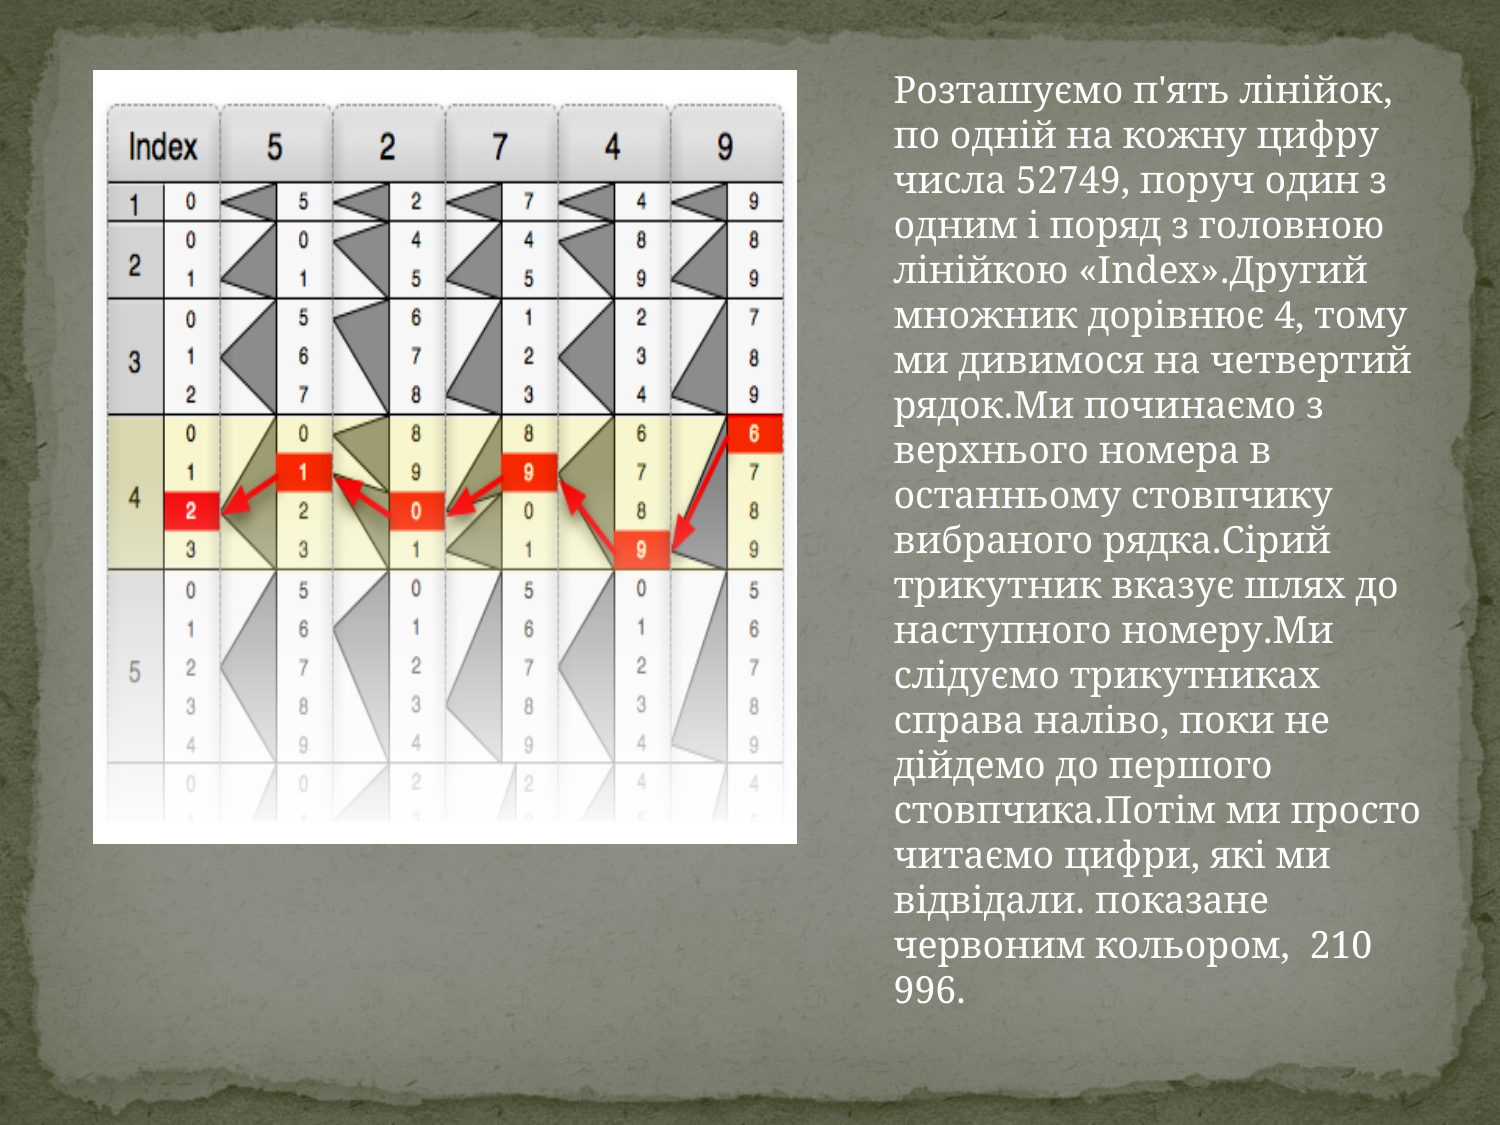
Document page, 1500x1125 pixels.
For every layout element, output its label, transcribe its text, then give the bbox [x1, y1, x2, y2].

picture [93, 70, 797, 844]
text_box Розташуємо п'ять лінійок, по одній на кожну цифру числа 52749, поруч один з одним і поряд з головною лінійкою «Index».Другий множник дорівнює 4, тому ми дивимося на четвертий рядок.Ми починаємо з верхнього номера в останньому стовпчику вибраного рядка.Сірий трикутник вказує шлях до наступного номеру.Ми слідуємо трикутниках справа наліво, поки не дійдемо до першого стовпчика.Потім ми просто читаємо цифри, які ми відвідали. показане червоним кольором, 210 996. [878, 58, 1454, 1019]
